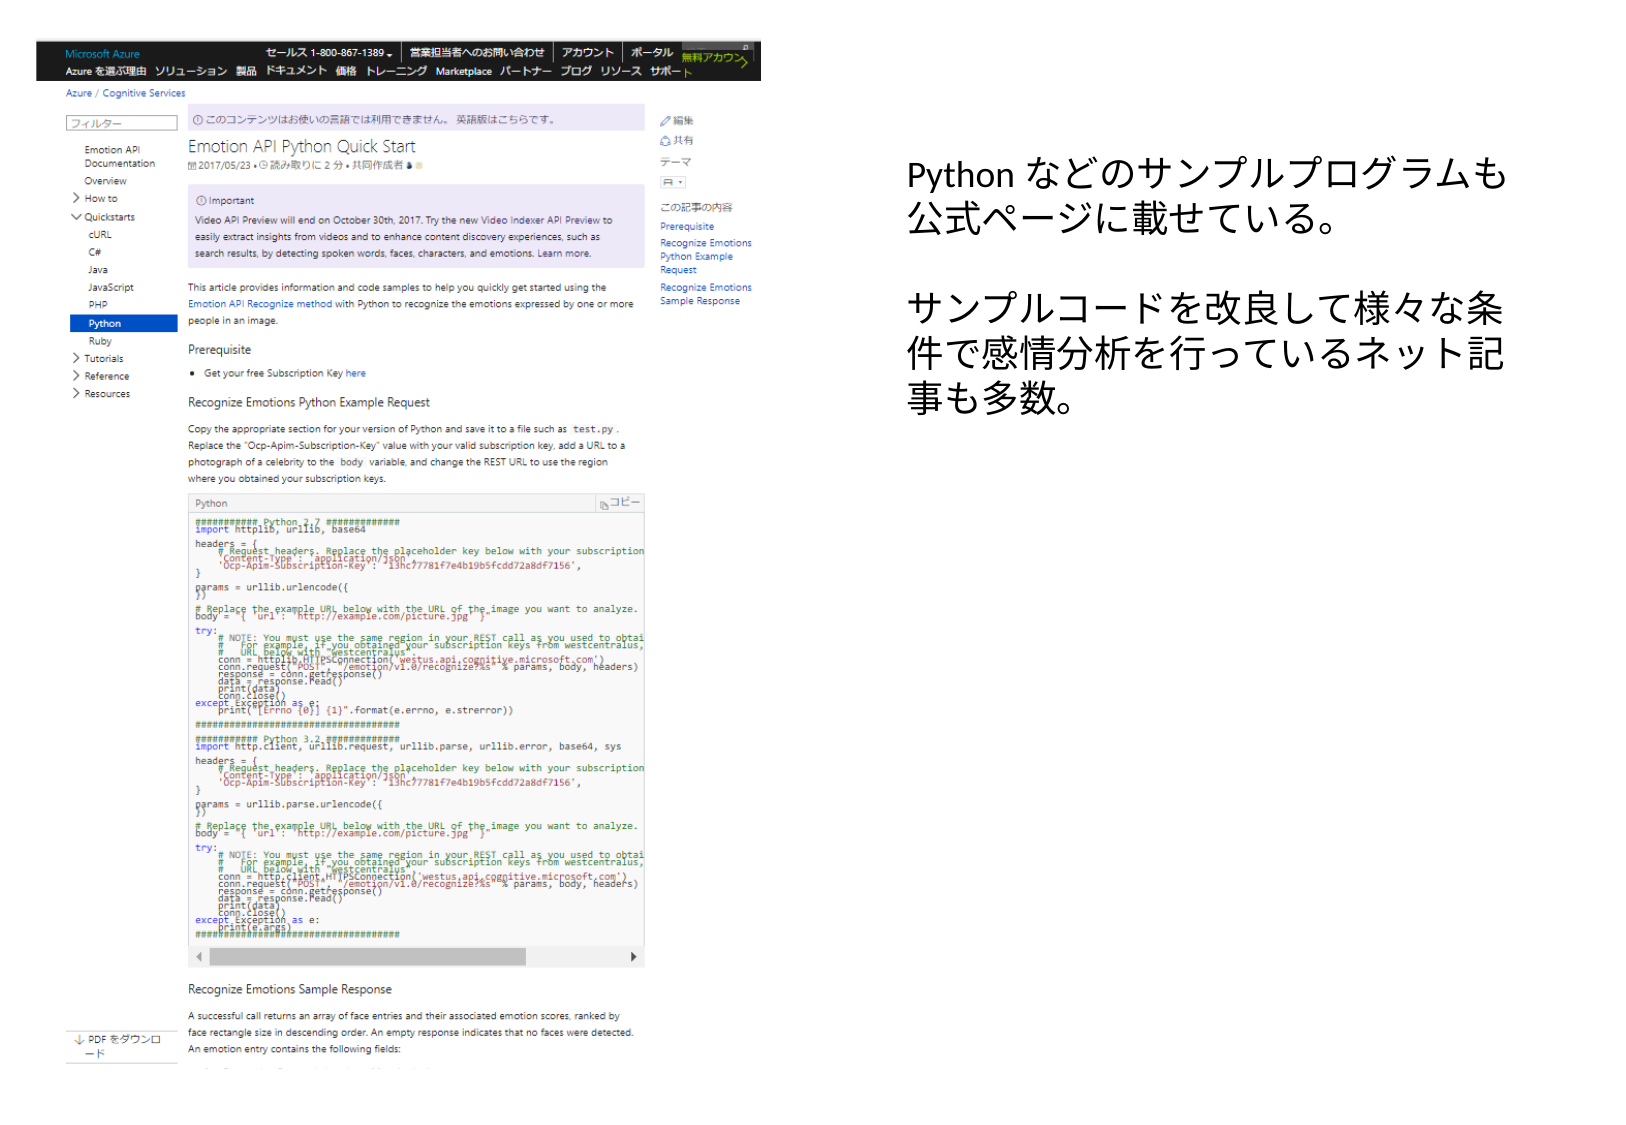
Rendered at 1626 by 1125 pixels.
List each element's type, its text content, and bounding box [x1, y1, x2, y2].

picture [36, 38, 762, 1069]
text_box Pythonなどのサンプルプログラムも公式ページに載せている。 サンプルコードを改良して様々な条件で感情分析を行っているネット記事も多数。 [892, 143, 1546, 428]
